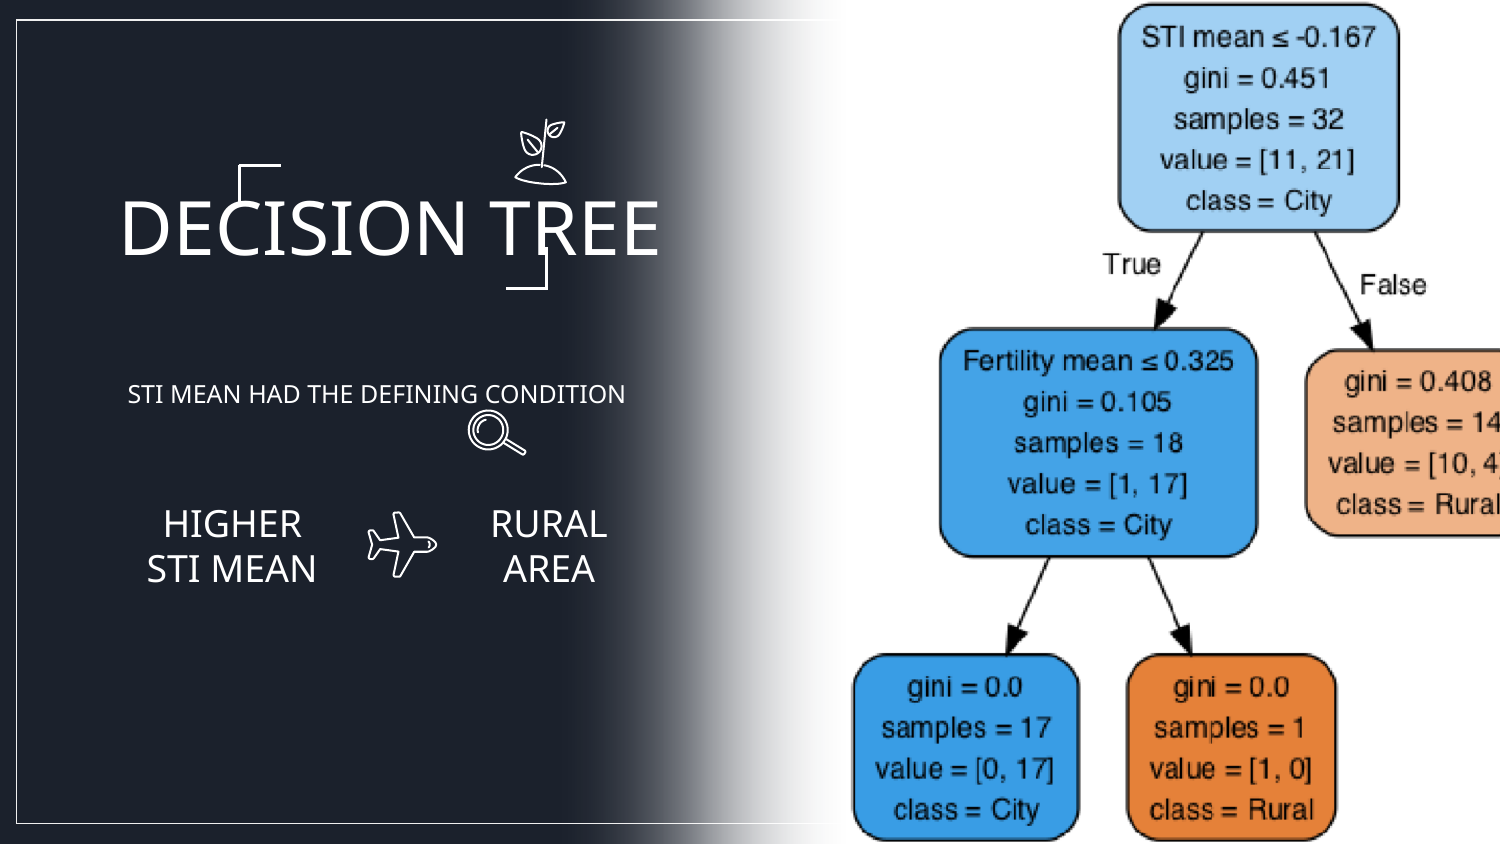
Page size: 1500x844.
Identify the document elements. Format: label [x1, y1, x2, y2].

text_box [517, 119, 569, 184]
text_box [15, 175, 766, 670]
picture [847, 0, 1500, 844]
text_box [469, 408, 521, 461]
text_box [367, 515, 426, 574]
text_box [15, 17, 842, 825]
text_box [238, 164, 548, 290]
